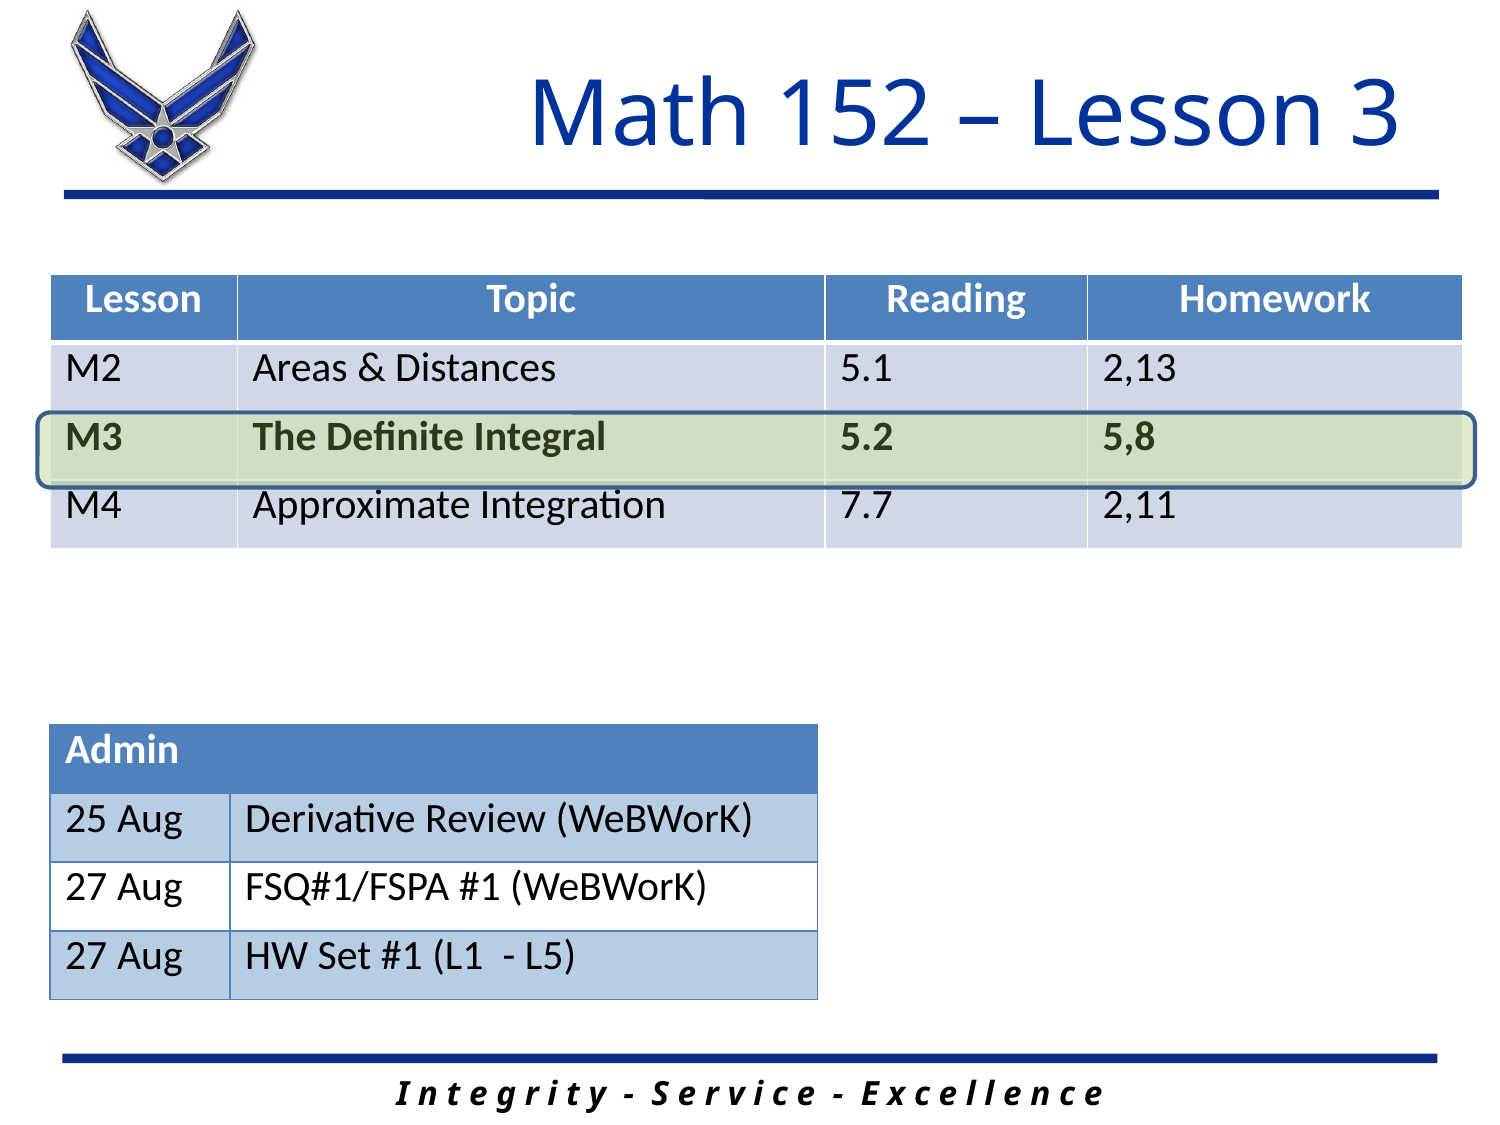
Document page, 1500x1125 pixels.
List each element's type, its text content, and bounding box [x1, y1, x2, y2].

title Math 152 – Lesson 3 [329, 15, 1443, 203]
table_cell HW Set #1 (L1 - L5) [231, 932, 817, 999]
table_cell M2 [51, 345, 237, 410]
picture [65, 5, 261, 188]
table_cell Approximate Integration [238, 488, 824, 548]
table_header Lesson [51, 275, 237, 340]
table_header Admin [51, 725, 817, 792]
table_cell FSQ#1/FSPA #1 (WeBWorK) [231, 863, 817, 930]
table_cell 27 Aug [51, 863, 229, 930]
table_cell 25 Aug [51, 794, 229, 861]
table_header Topic [238, 275, 824, 340]
table_header Homework [1088, 275, 1462, 340]
table_cell M4 [51, 488, 237, 548]
table_header Reading [826, 275, 1087, 340]
table_cell Areas & Distances [238, 345, 824, 410]
table_cell 5.1 [826, 345, 1087, 410]
table_cell 7.7 [826, 488, 1087, 548]
table_cell Derivative Review (WeBWorK) [231, 794, 817, 861]
text_box [37, 412, 1475, 488]
table_cell 2,13 [1088, 345, 1462, 410]
table_cell 27 Aug [51, 932, 229, 999]
table_cell 2,11 [1088, 488, 1462, 548]
